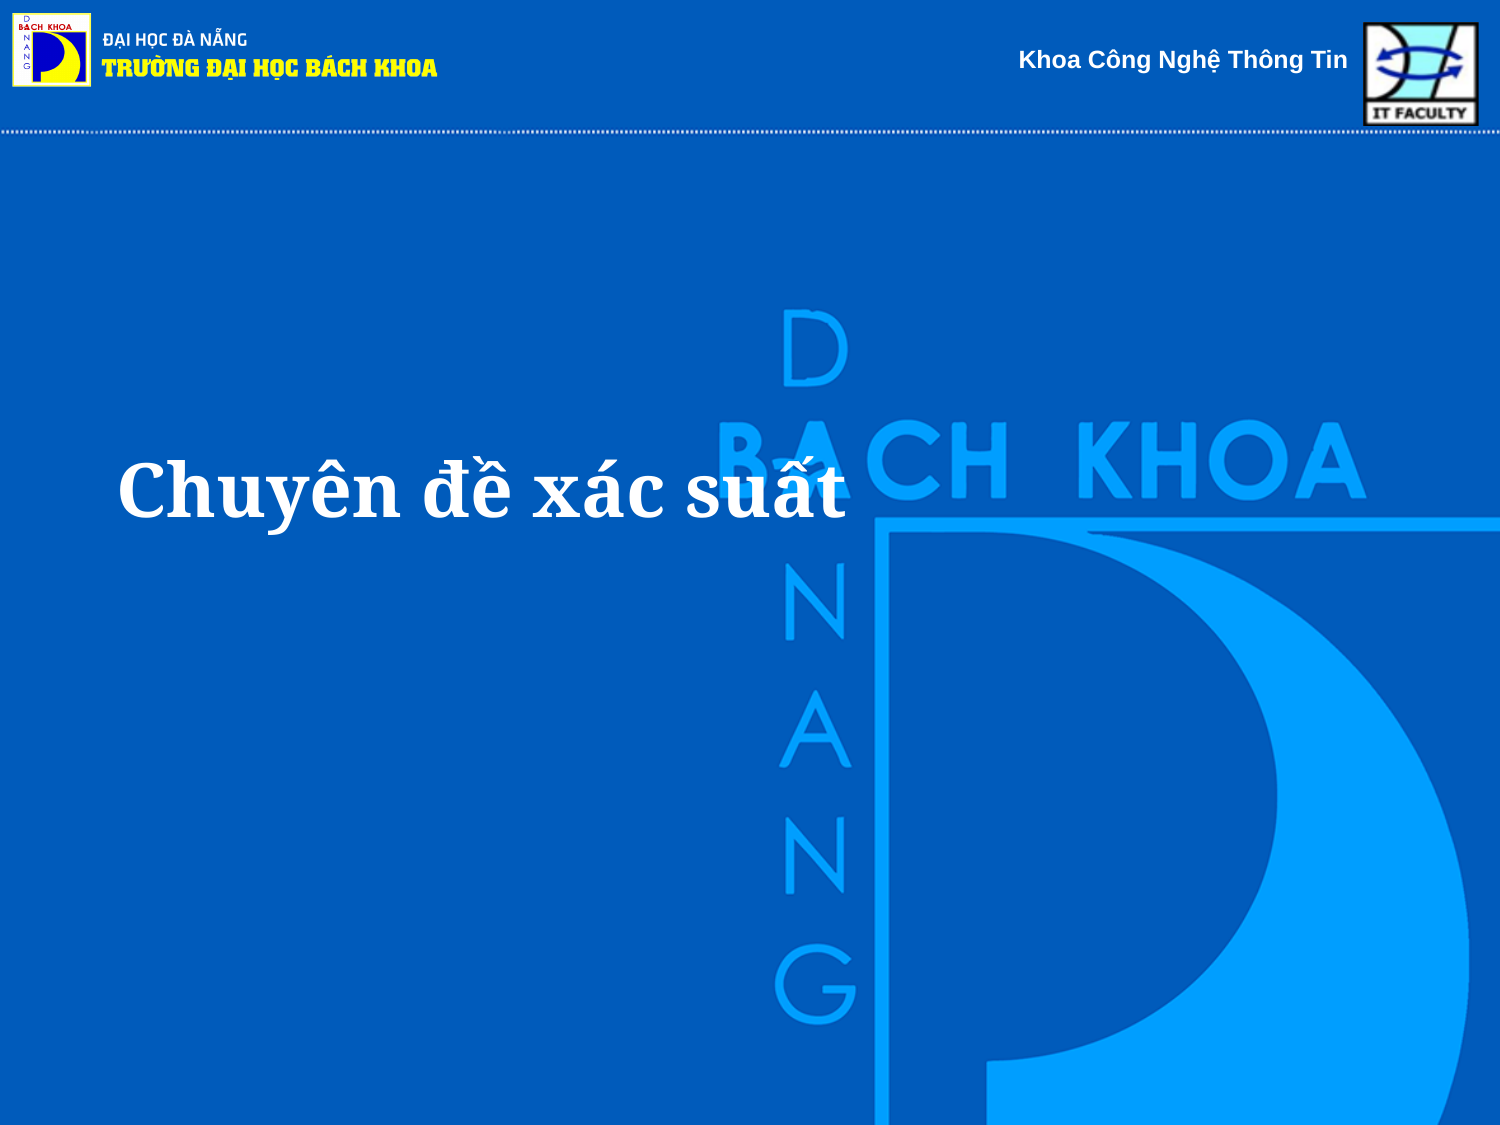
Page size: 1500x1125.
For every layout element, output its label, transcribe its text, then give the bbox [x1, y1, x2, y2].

title Chuyên đề xác suất [81, 244, 898, 637]
picture [0, 0, 1500, 1125]
